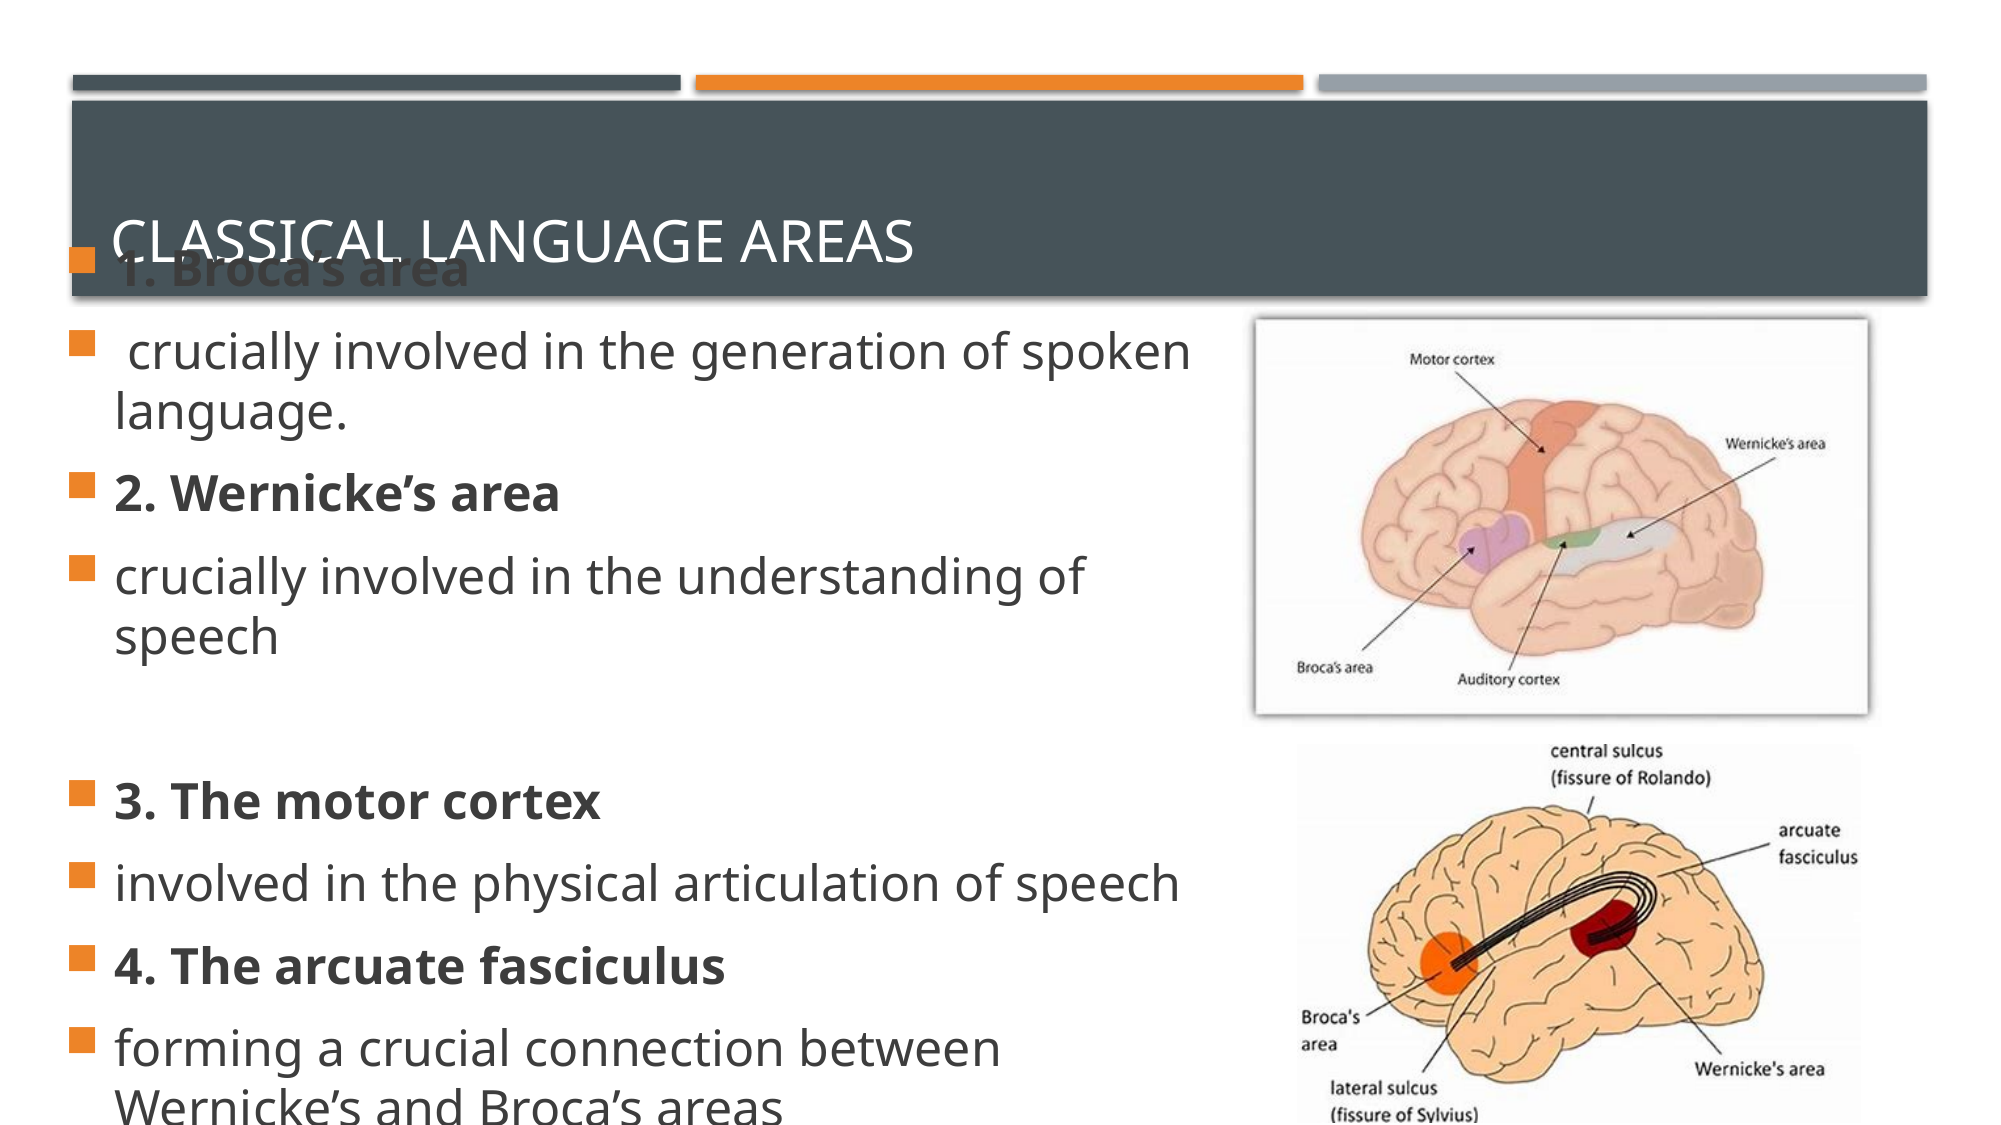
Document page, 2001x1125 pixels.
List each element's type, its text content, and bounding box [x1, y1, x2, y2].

picture [1242, 307, 1883, 727]
list 1. Broca’s area crucially involved in the generation of spoken language. 2. Wernicke’s area crucially involved in the understanding of speech 3. The motor cortex involved in the physical articulation of speech 4. The arcuate fasciculus forming a crucial connection between Wernicke’s and Broca’s areas [49, 289, 1243, 1085]
picture [1297, 743, 1862, 1124]
title Classical Language Areas [95, 115, 1905, 282]
